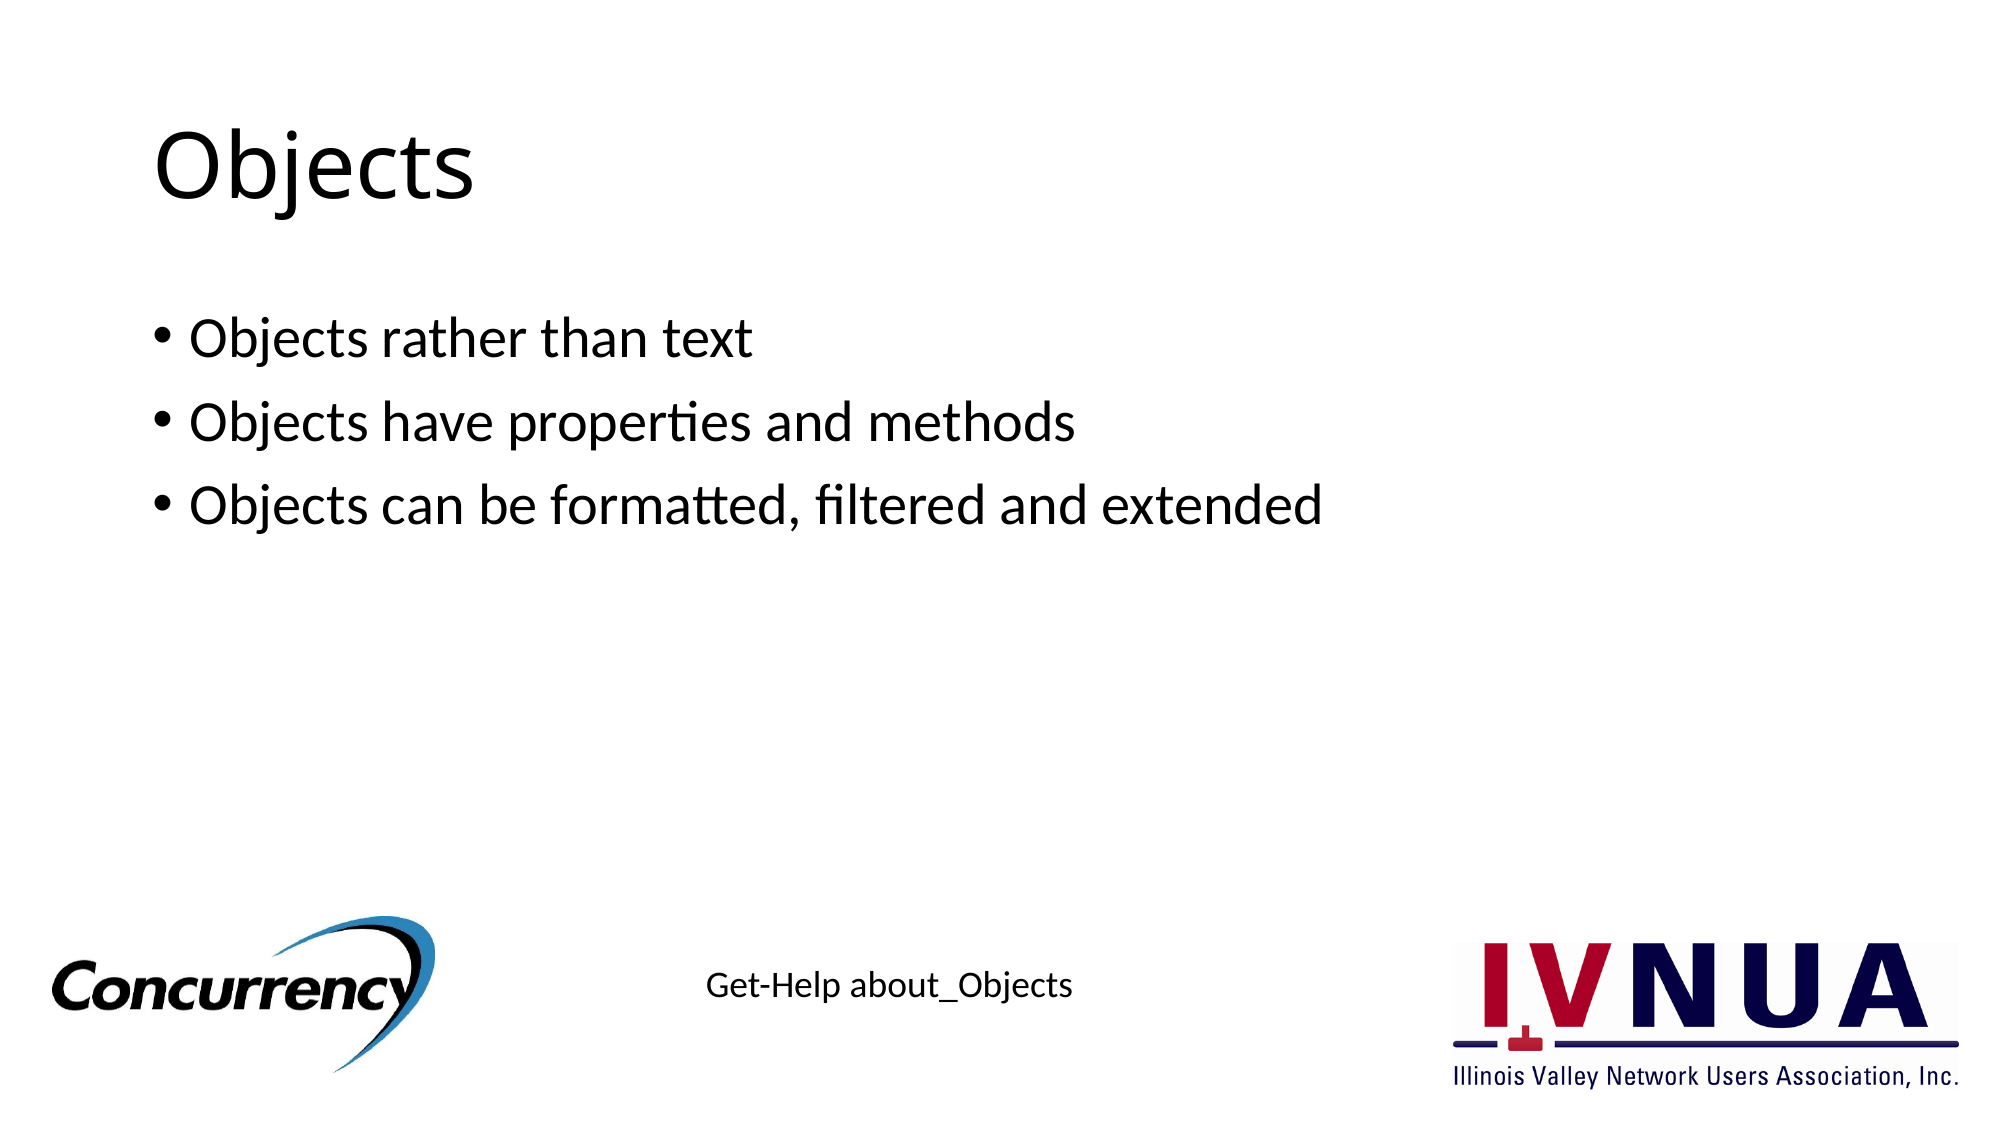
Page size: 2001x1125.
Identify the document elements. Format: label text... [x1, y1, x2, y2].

text_box Get-Help about_Objects [691, 952, 1089, 1013]
picture [1452, 943, 1959, 1090]
list Objects rather than text Objects have properties and methods Objects can be formatted, filtered and extended [137, 299, 1863, 1014]
title Objects [137, 59, 1863, 278]
picture [52, 916, 435, 1073]
